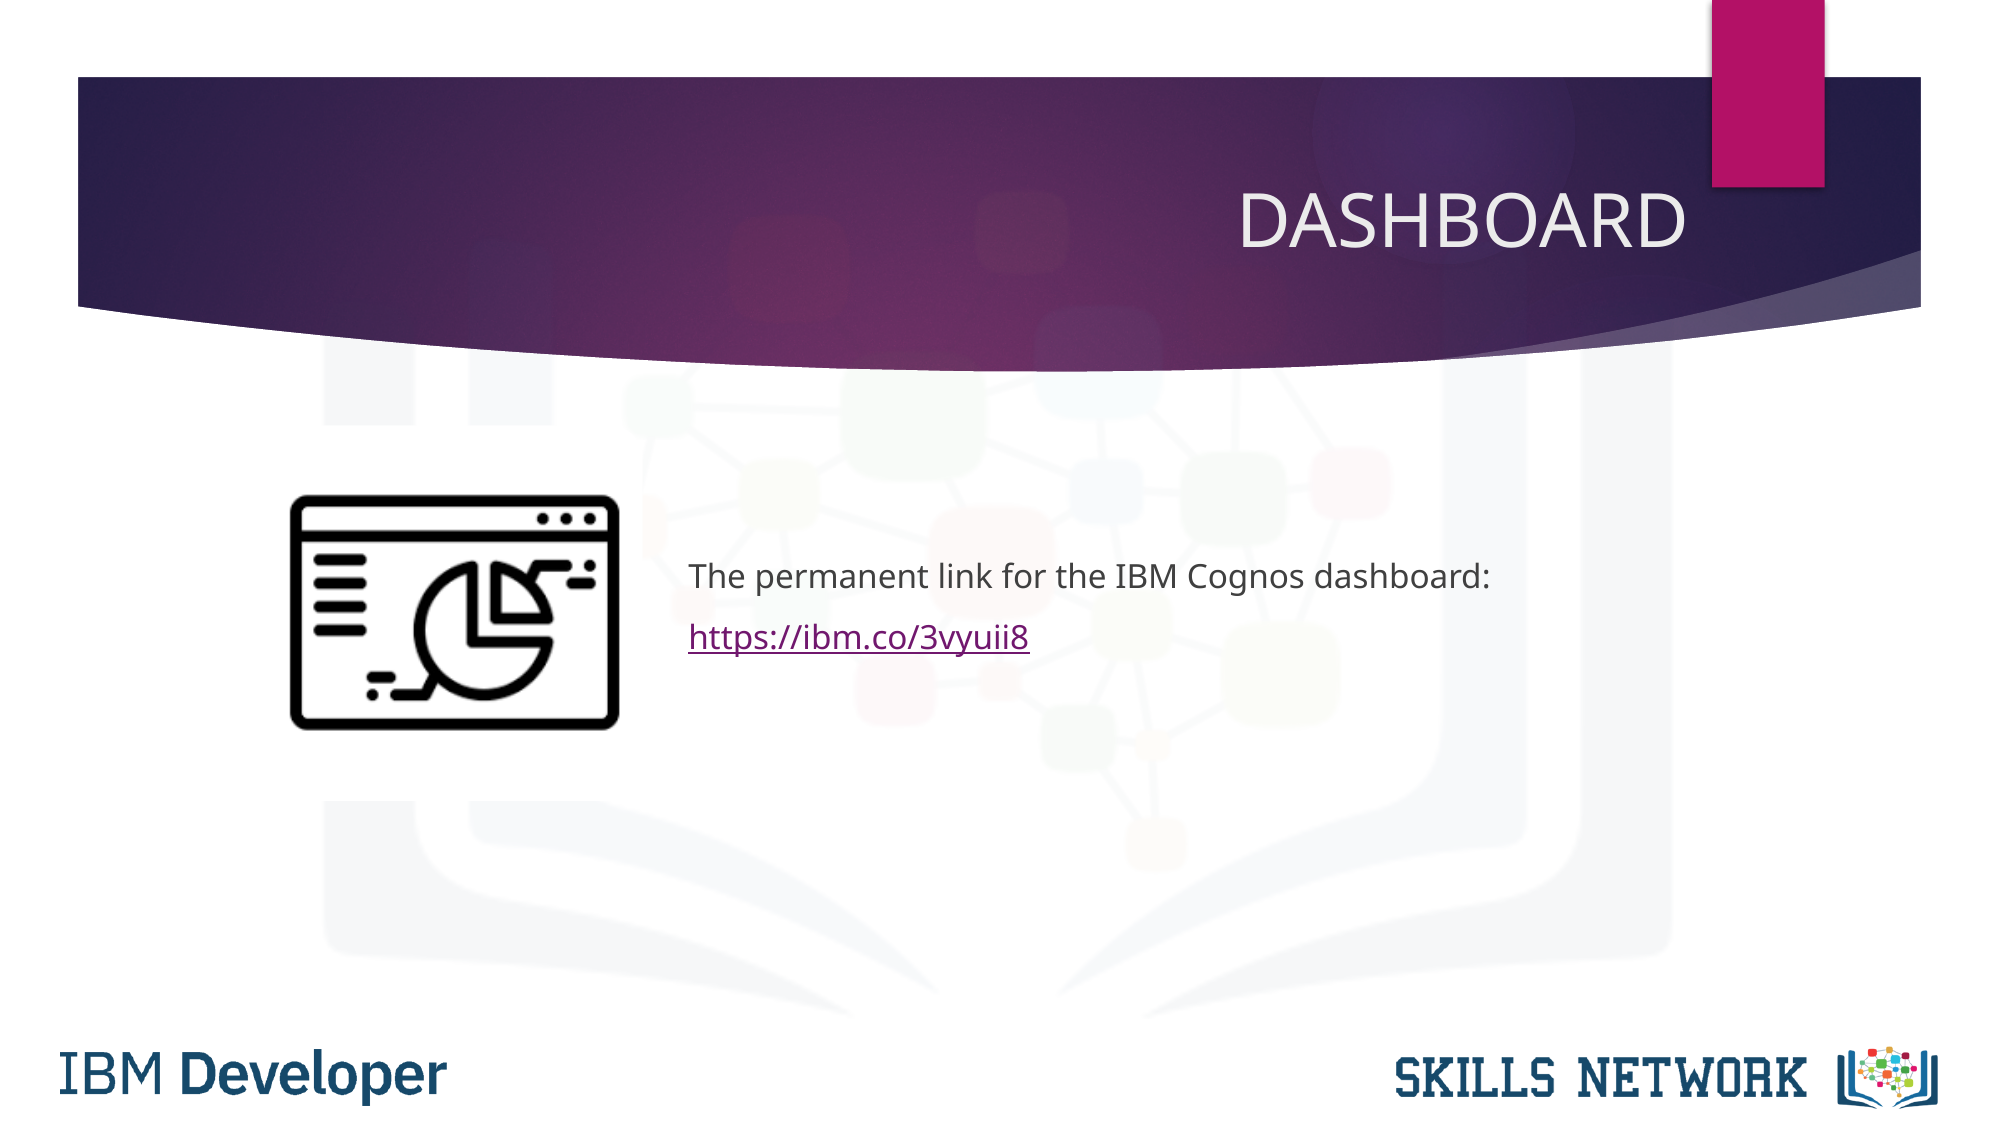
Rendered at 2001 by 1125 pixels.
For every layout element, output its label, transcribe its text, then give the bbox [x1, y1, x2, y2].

list The permanent link for the IBM Cognos dashboard: https://ibm.co/3vyuii8 [673, 547, 1767, 764]
title DASHBOARD [267, 159, 1705, 276]
picture [1390, 1045, 1945, 1111]
picture [55, 1045, 459, 1108]
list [266, 425, 643, 802]
